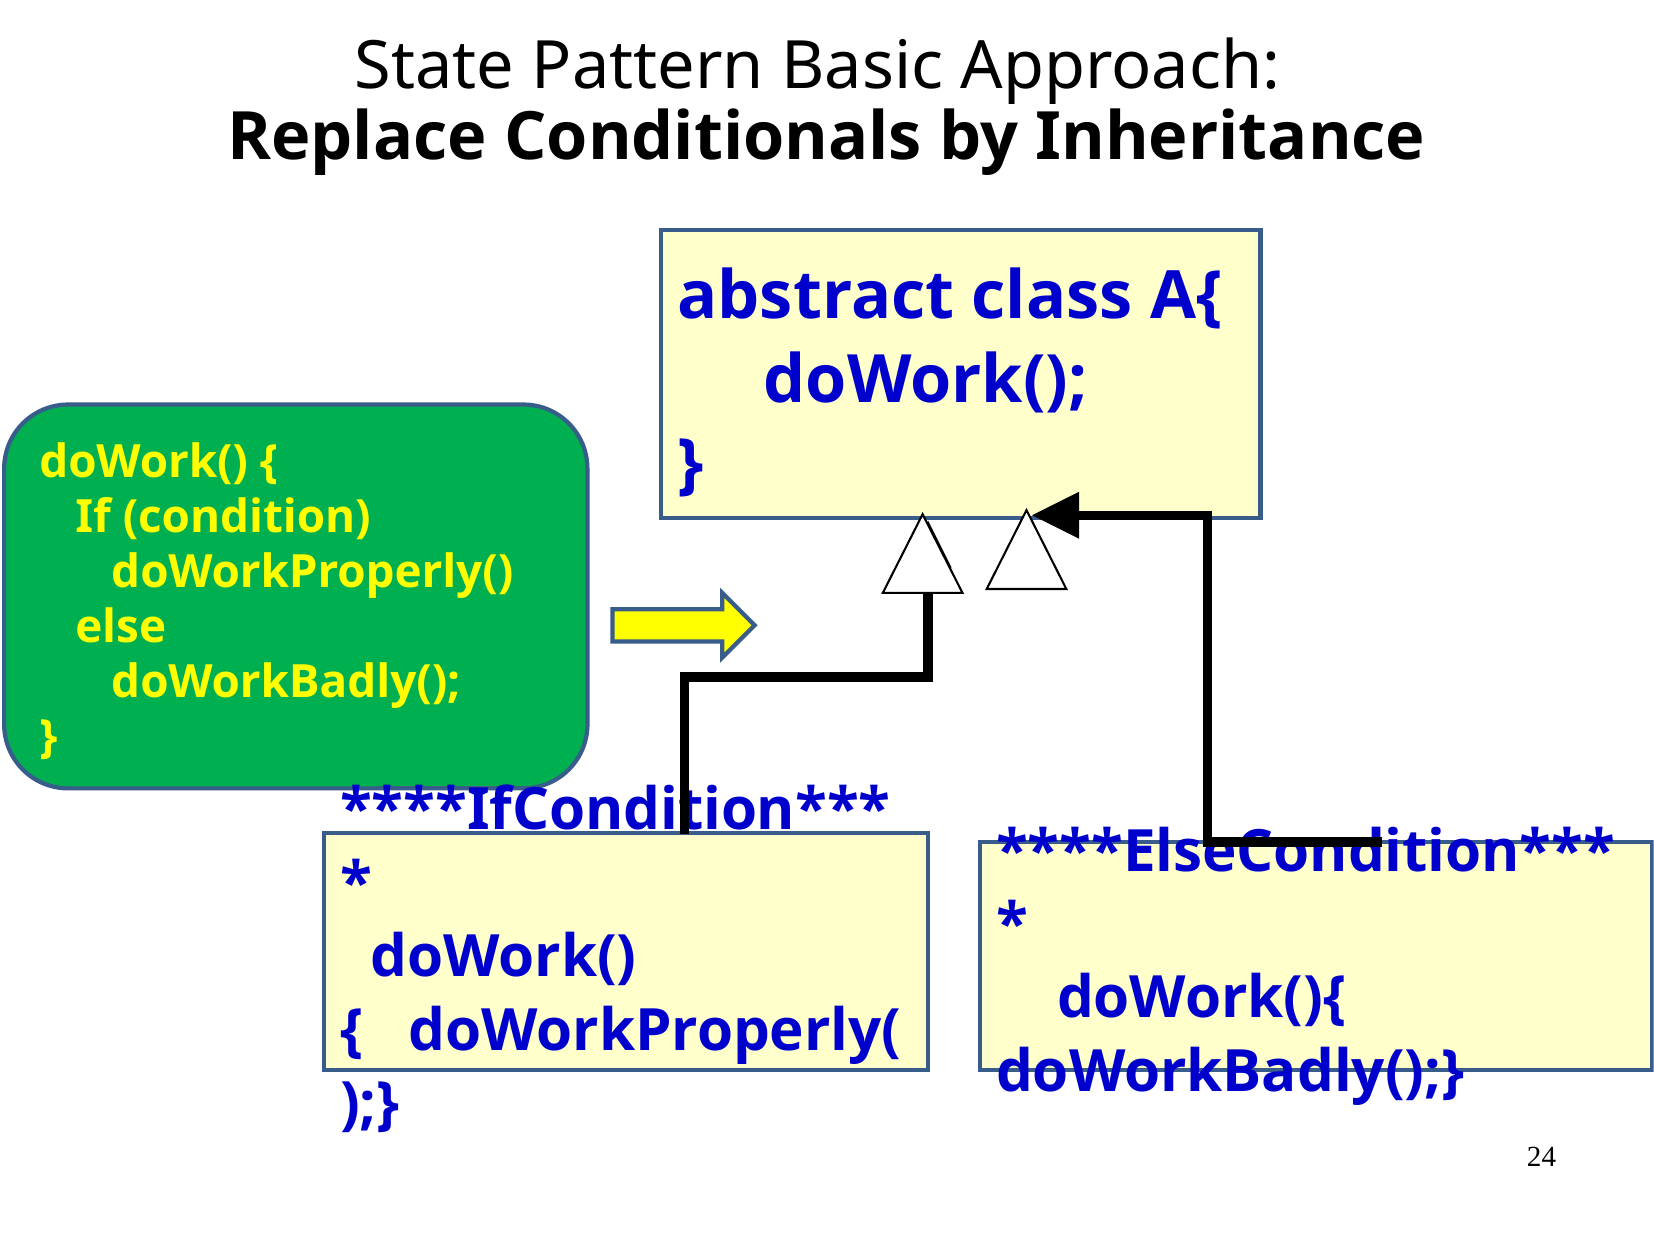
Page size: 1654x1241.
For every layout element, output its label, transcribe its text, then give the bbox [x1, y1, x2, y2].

text_box doWork() { If (condition) doWorkProperly() else doWorkBadly(); } [4, 404, 318, 789]
title State Pattern Basic Approach: Replace Conditionals by Inheritance [0, 0, 1654, 206]
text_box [323, 229, 1652, 1071]
